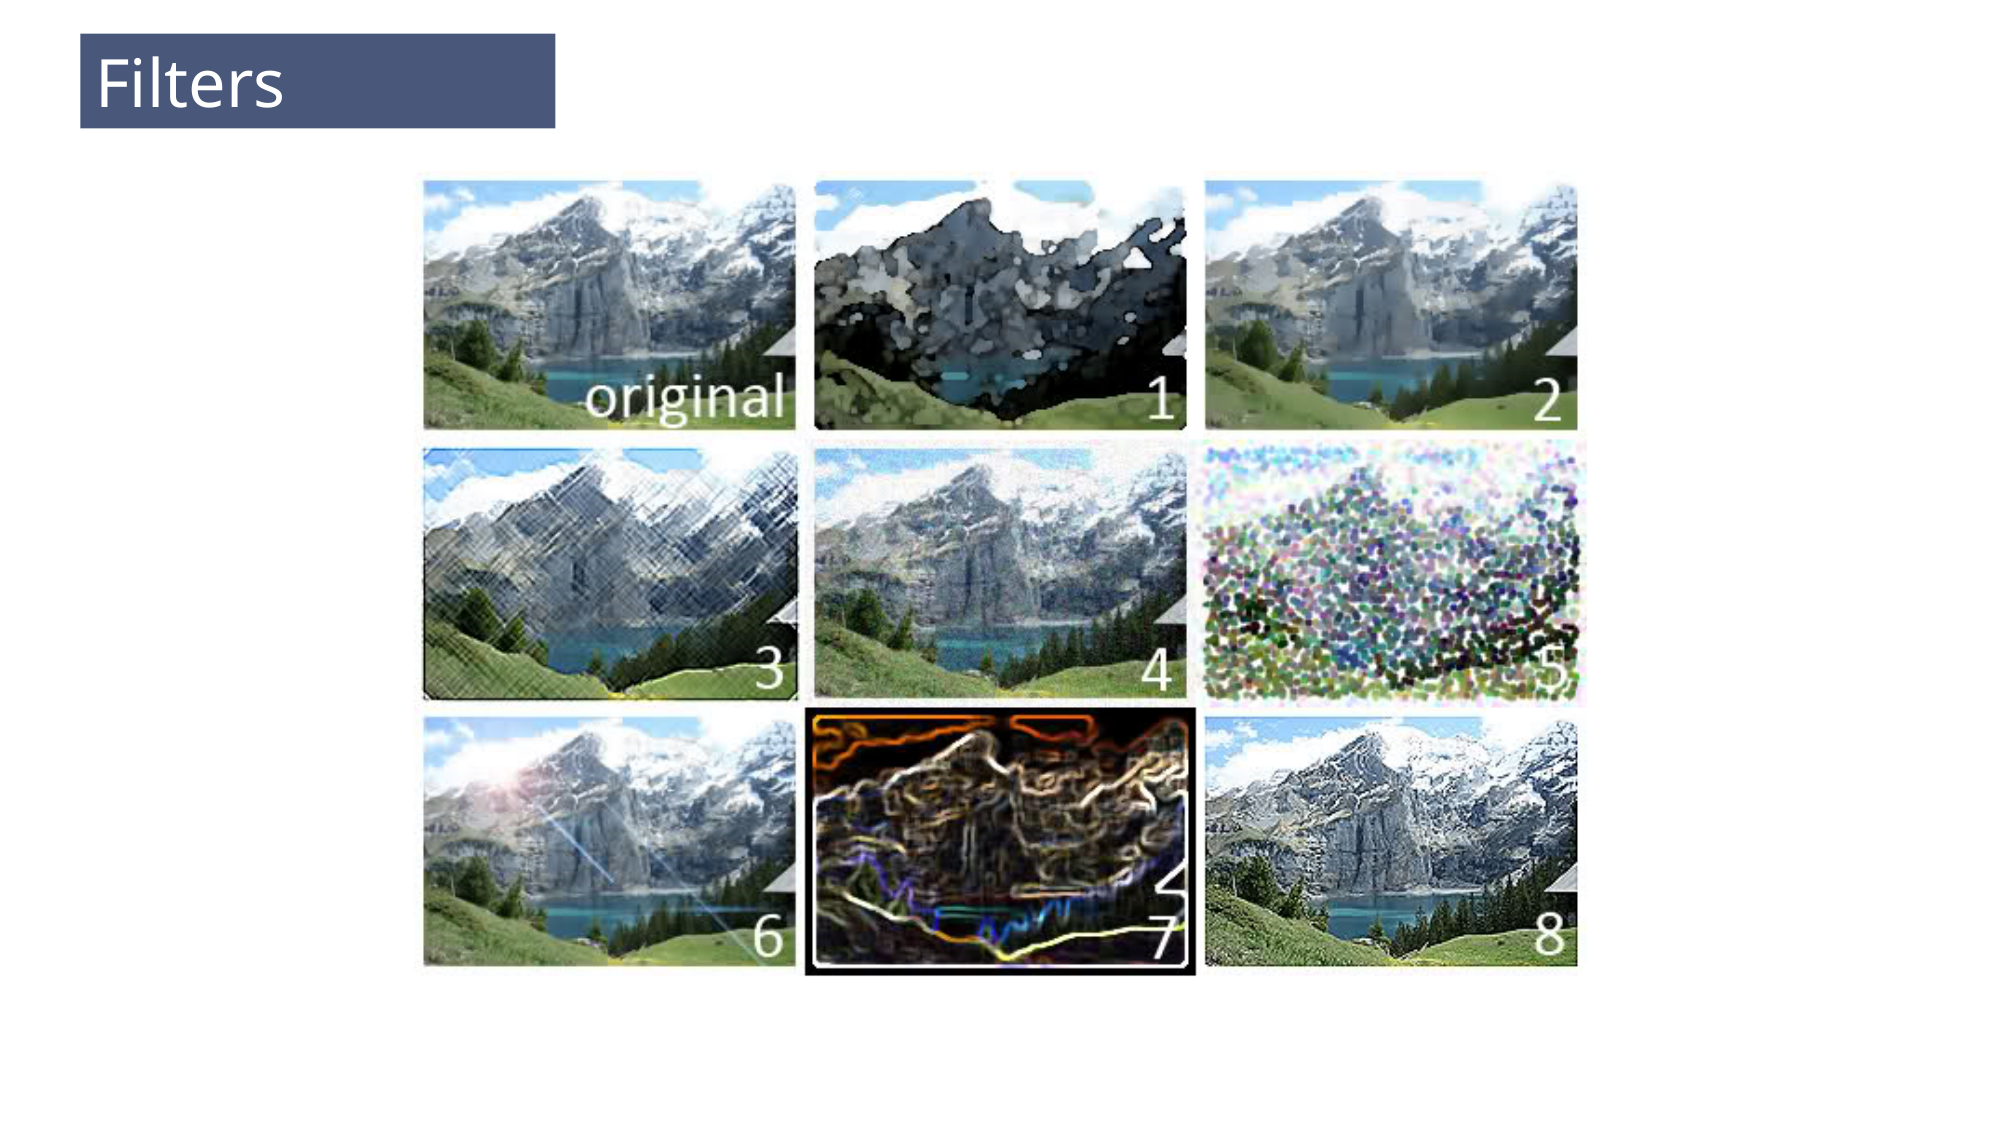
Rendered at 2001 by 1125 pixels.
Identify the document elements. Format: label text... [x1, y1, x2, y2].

text_box Filters [80, 33, 556, 129]
picture [396, 140, 1630, 1004]
